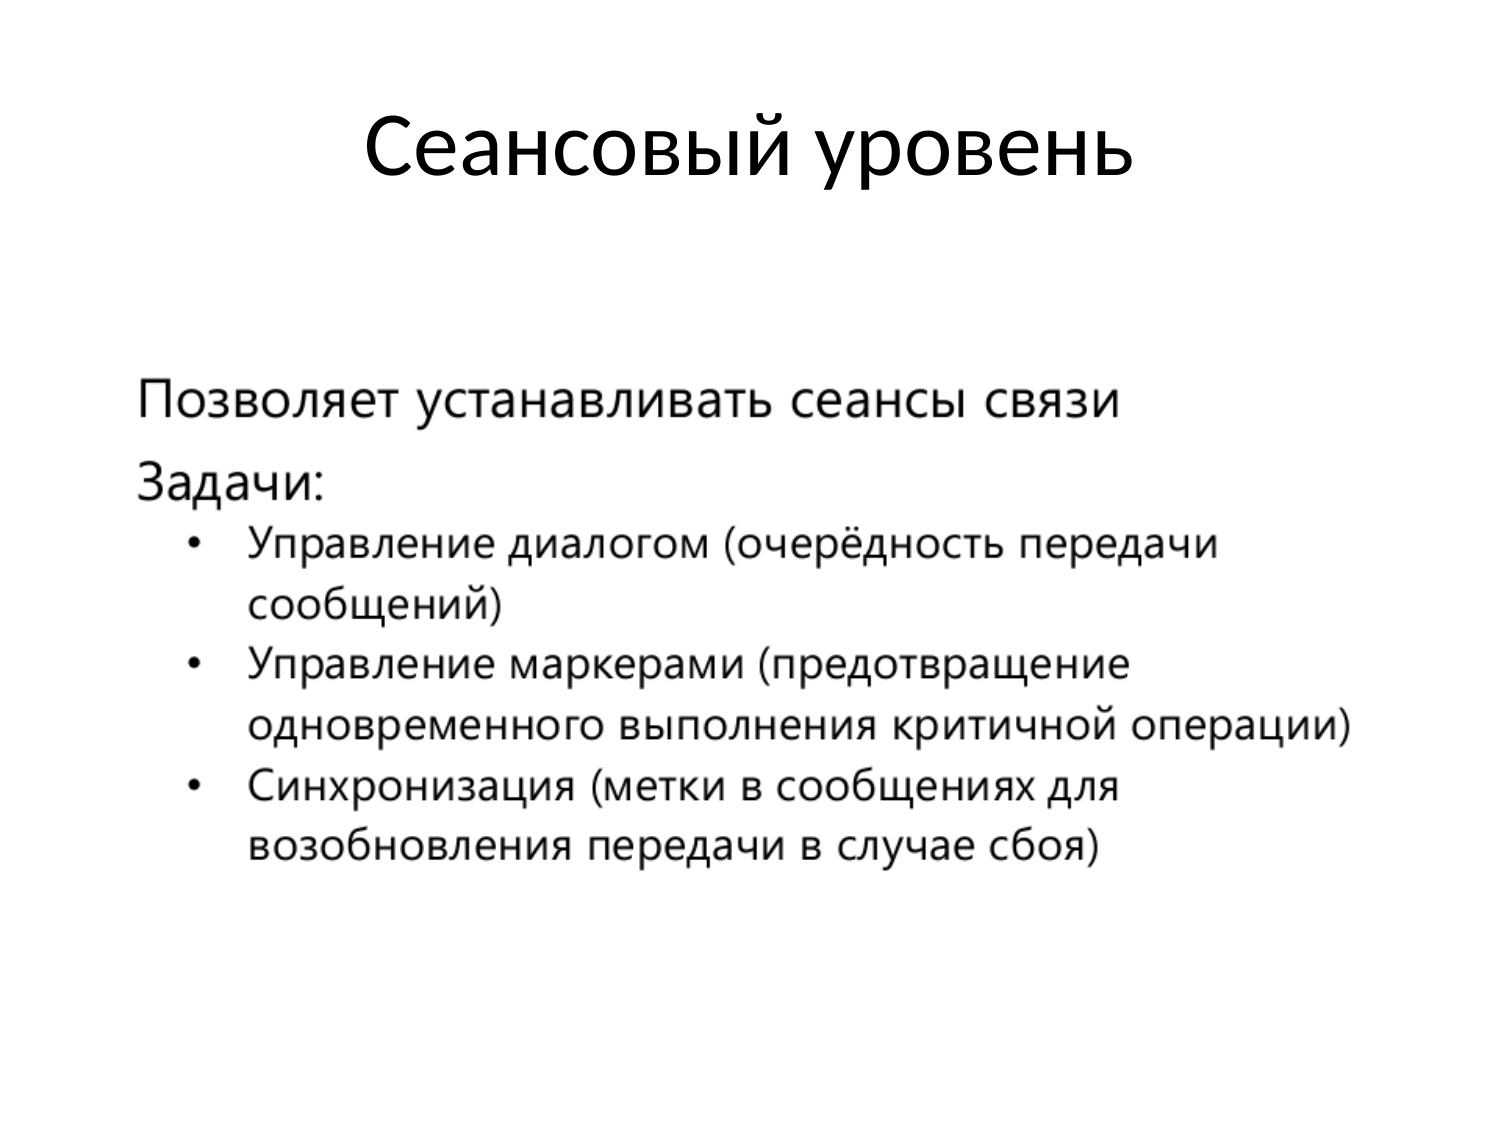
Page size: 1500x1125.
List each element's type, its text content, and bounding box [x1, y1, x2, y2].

title Сеансовый уровень [75, 45, 1425, 233]
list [102, 335, 1398, 932]
